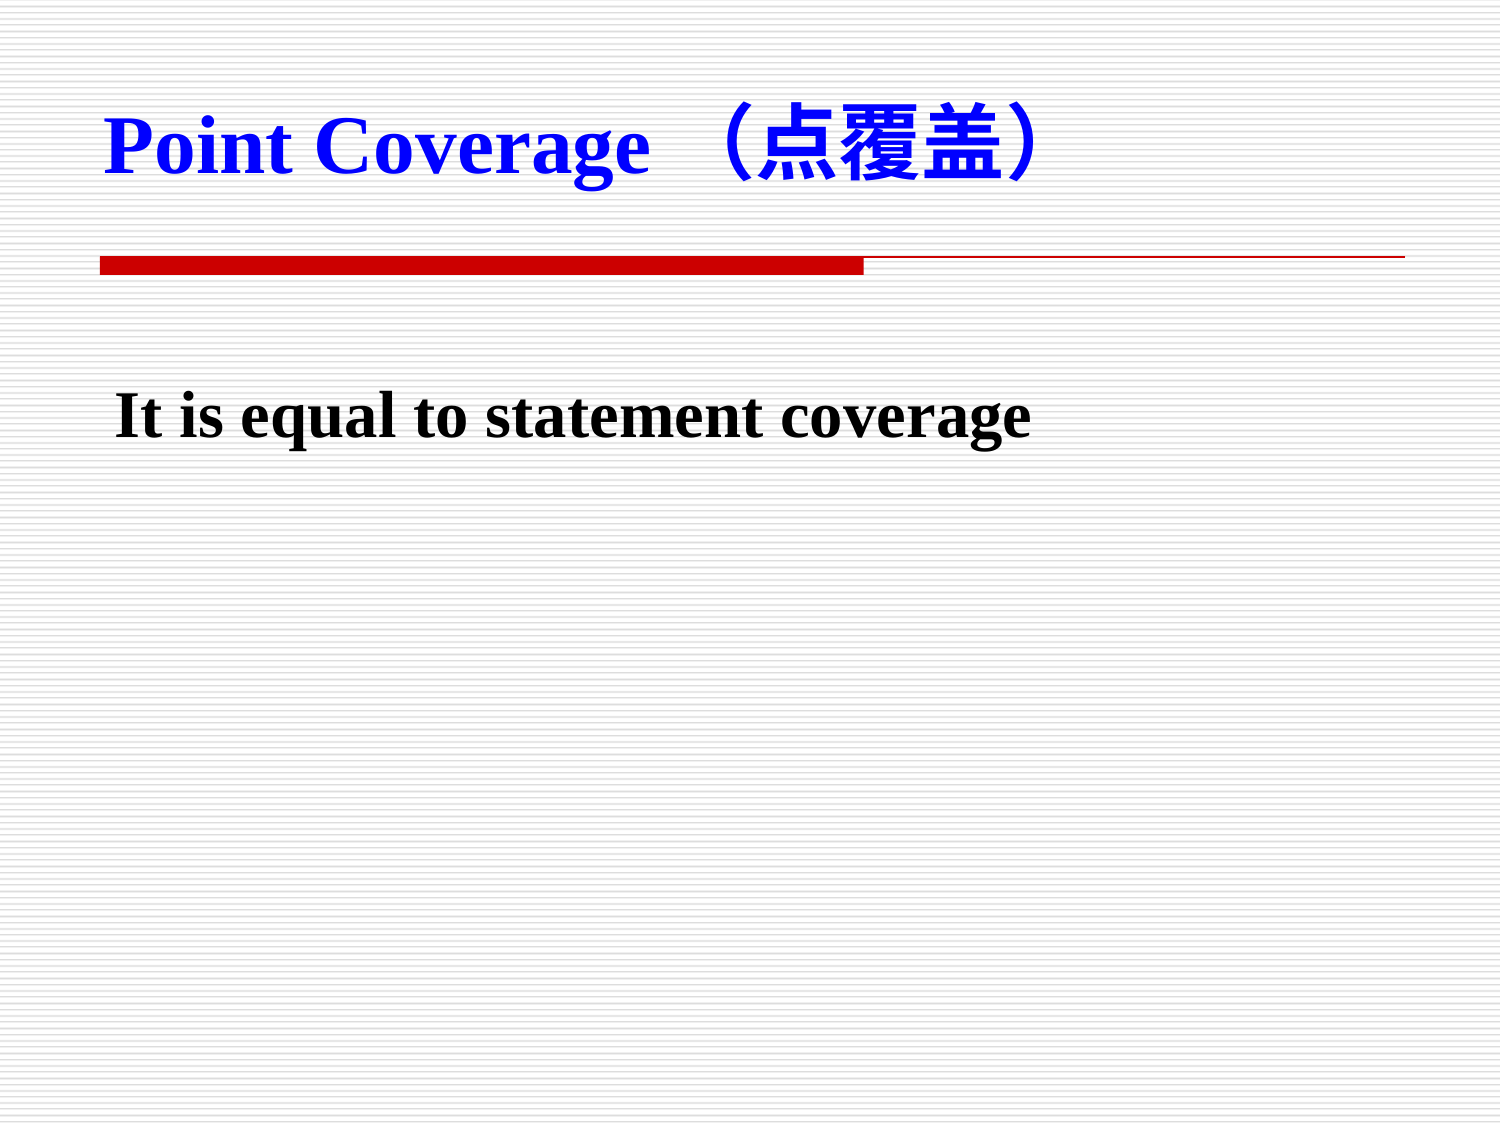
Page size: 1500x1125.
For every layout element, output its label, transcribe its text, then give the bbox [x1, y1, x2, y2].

picture [0, 0, 1500, 1125]
text_box Point Coverage（点覆盖） [88, 82, 1104, 198]
text_box It is equal to statement coverage [100, 363, 1241, 458]
